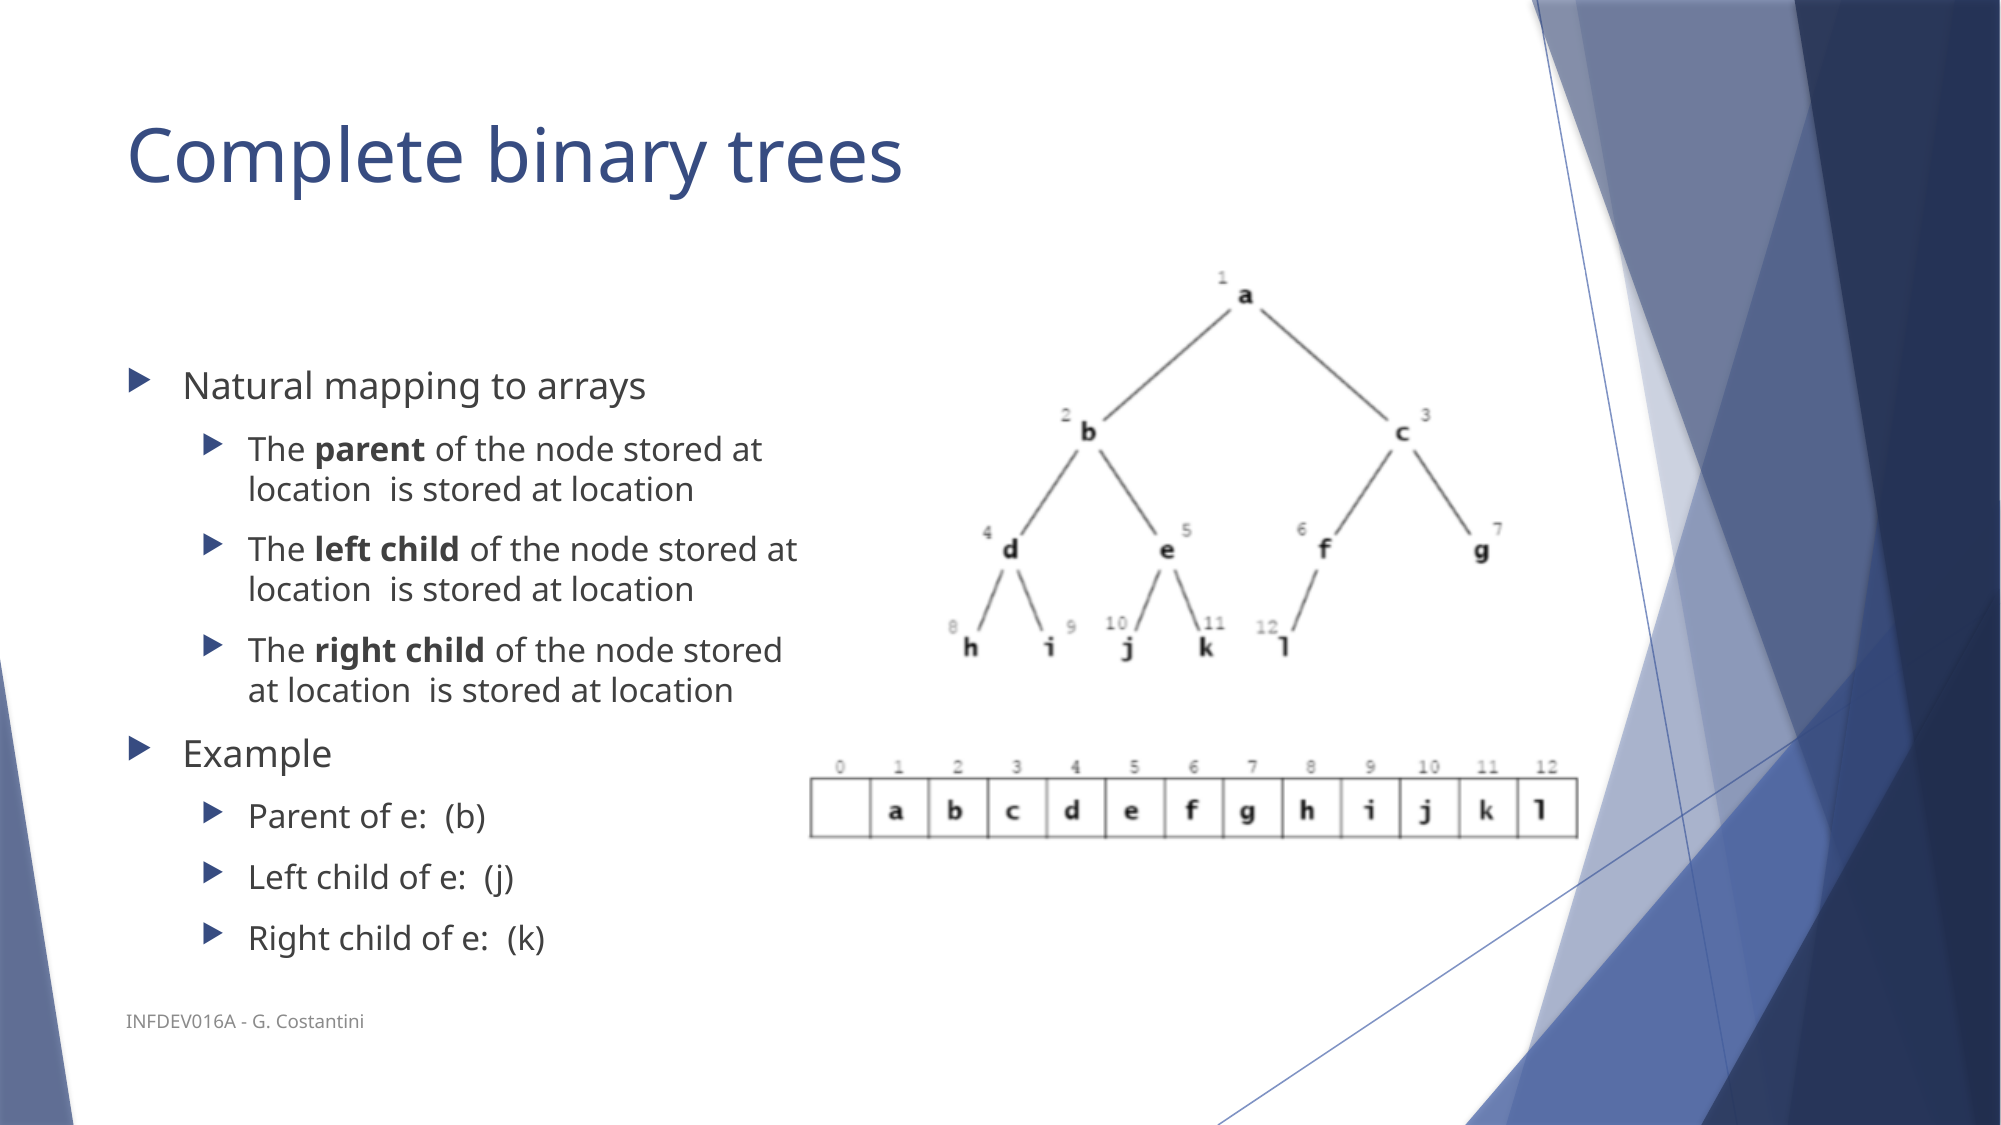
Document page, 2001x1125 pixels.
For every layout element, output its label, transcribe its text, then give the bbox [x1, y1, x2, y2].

picture [797, 269, 1586, 851]
footer INFDEV016A - G. Costantini [111, 991, 1145, 1051]
title Complete binary trees [111, 99, 1522, 317]
